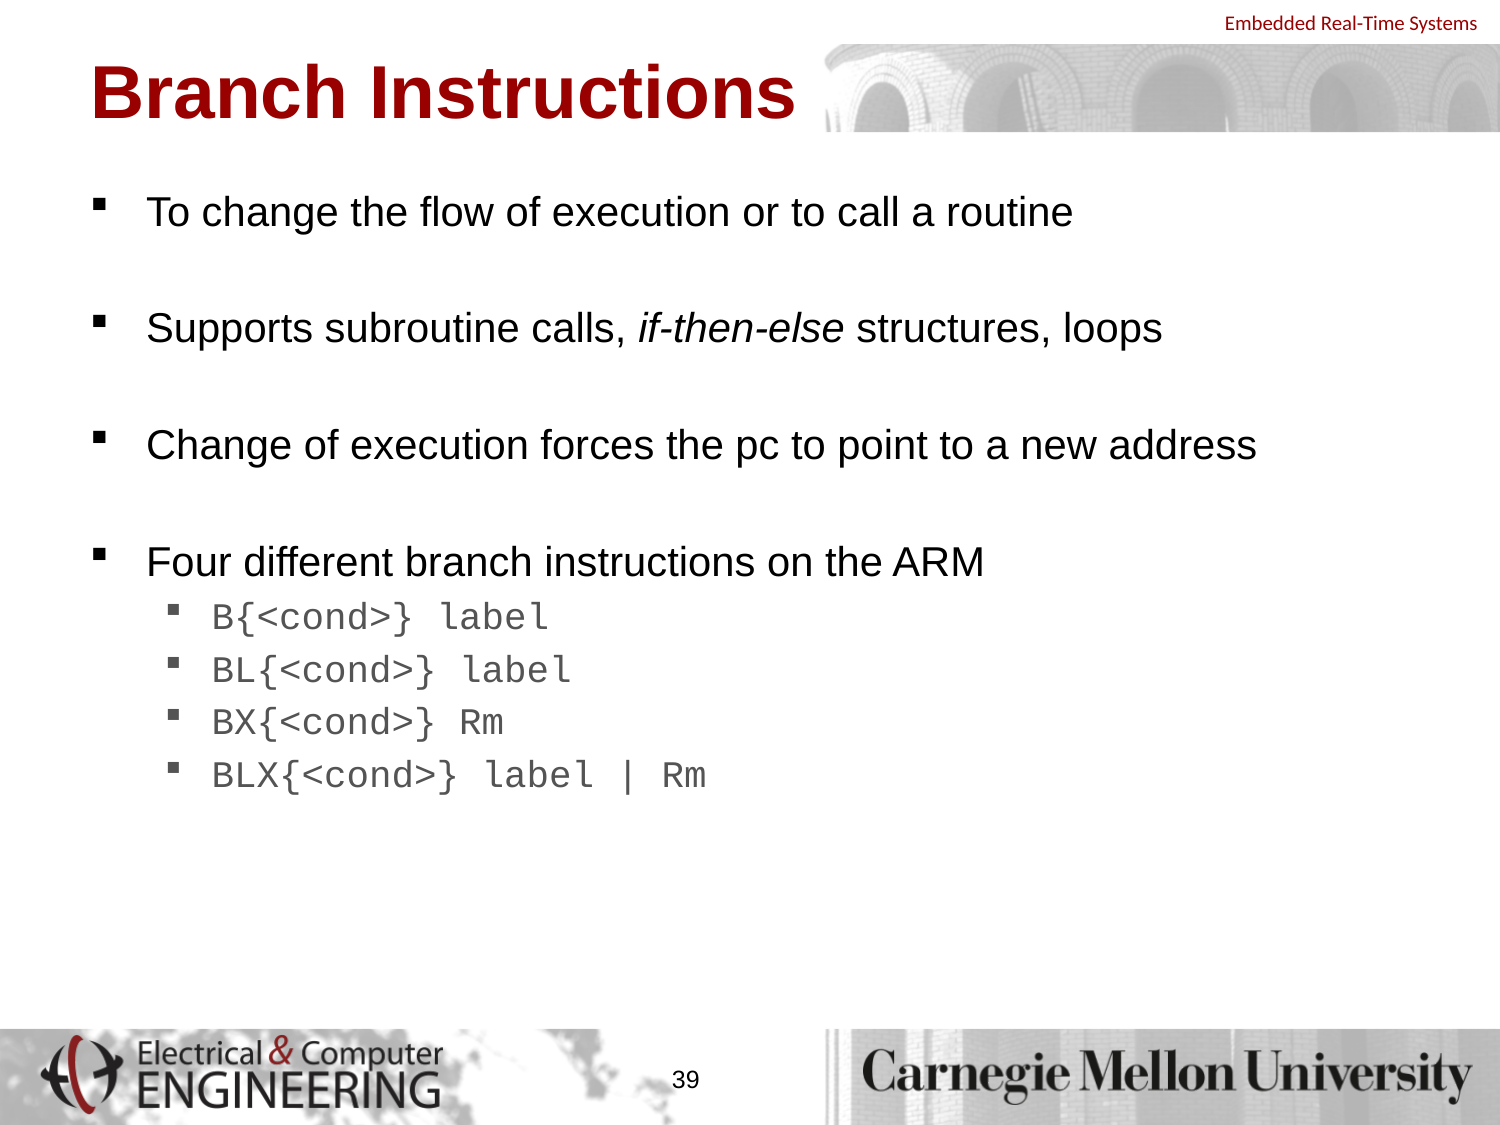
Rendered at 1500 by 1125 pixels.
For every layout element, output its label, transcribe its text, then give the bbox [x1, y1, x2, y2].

slide_number 39 [364, 1048, 715, 1109]
picture [664, 43, 1500, 133]
title Branch Instructions [75, 45, 1425, 133]
picture [0, 1028, 1500, 1125]
list To change the flow of execution or to call a routine Supports subroutine calls, if-then-else structures, loops Change of execution forces the pc to point to a new address Four different branch instructions on the ARM B{<cond>} label BL{<cond>} label BX{<cond>} Rm BLX{<cond>} label | Rm [75, 177, 1425, 1005]
